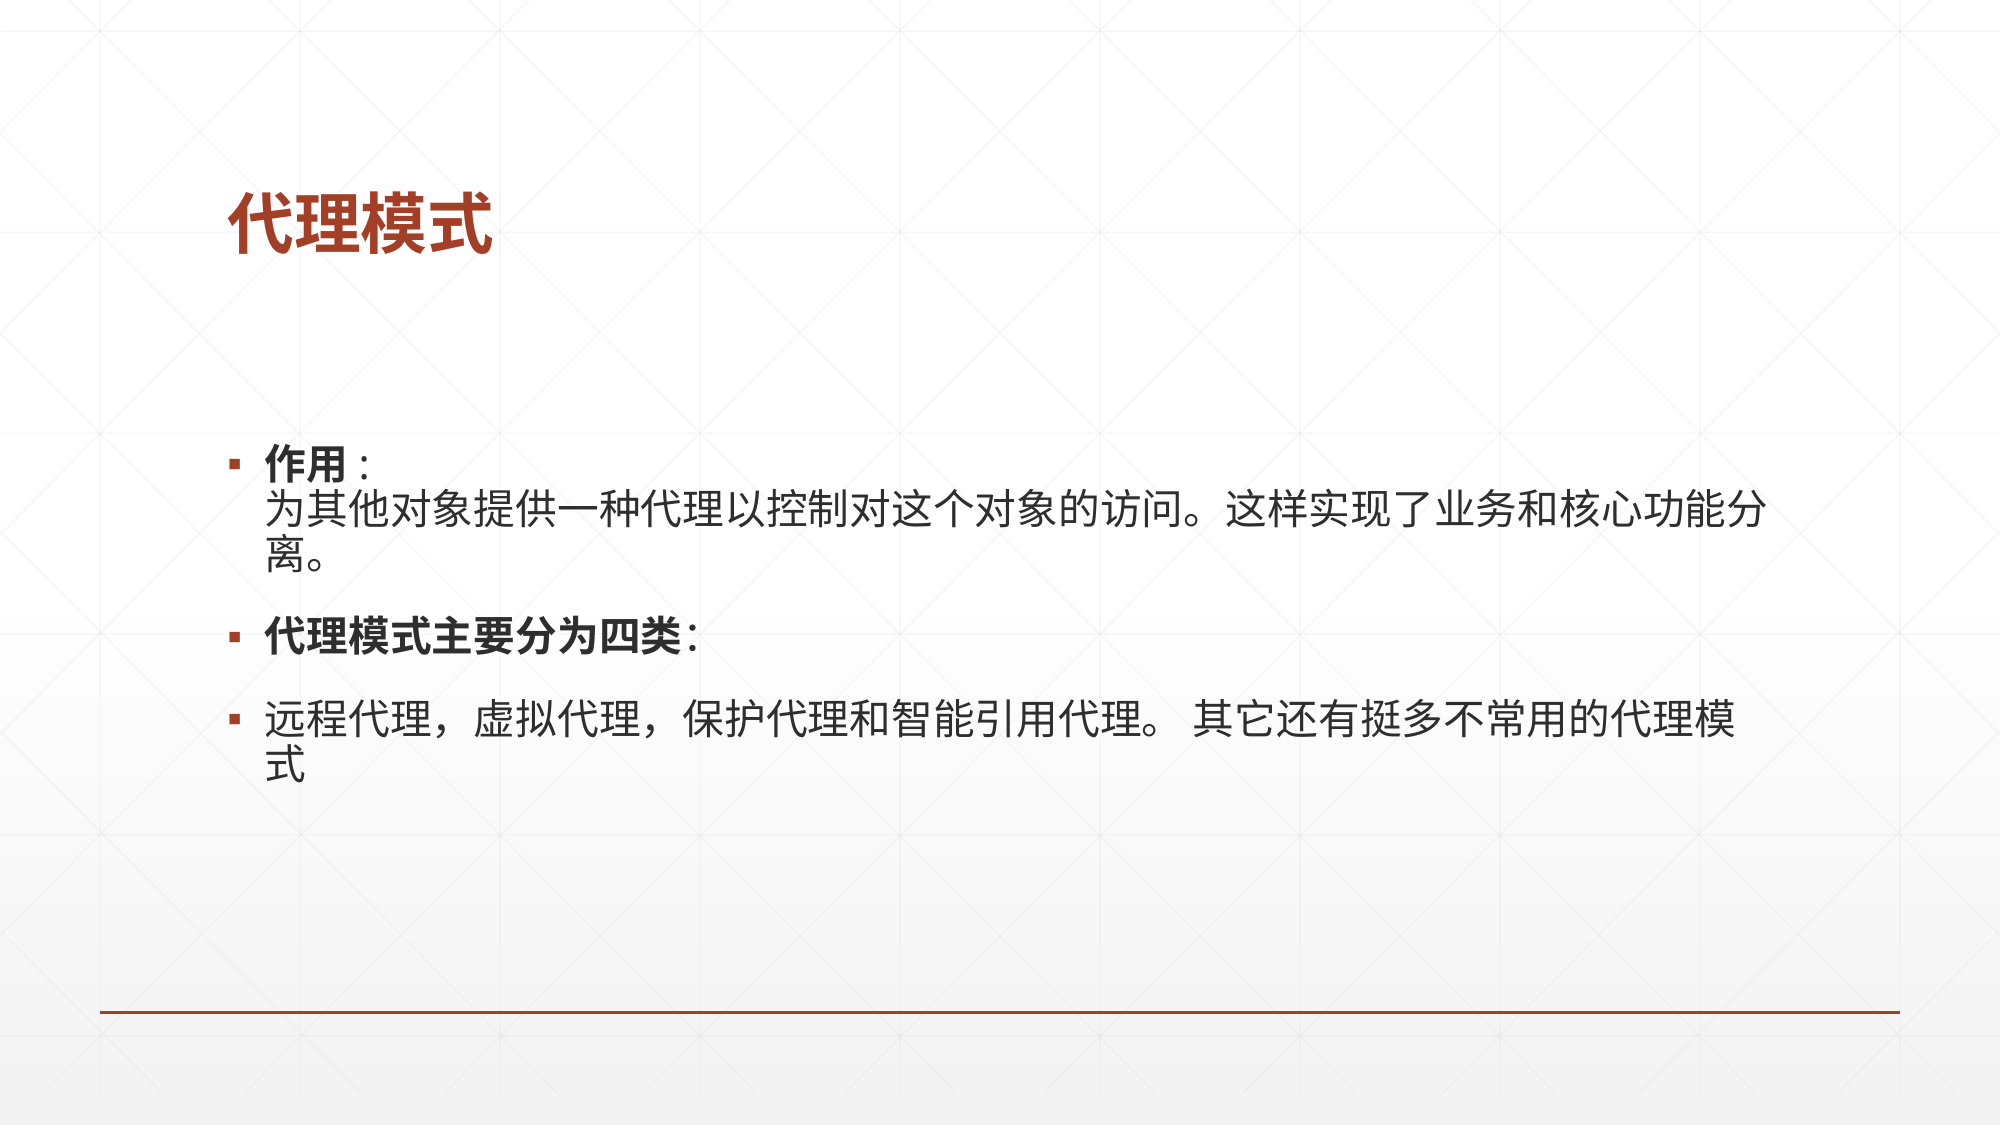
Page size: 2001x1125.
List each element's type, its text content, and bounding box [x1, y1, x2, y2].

title 代理模式 [212, 82, 1788, 271]
list 作用: 为其他对象提供一种代理以控制对这个对象的访问。这样实现了业务和核心功能分离。 代理模式主要分为四类： 远程代理，虚拟代理，保护代理和智能引用代理。 其它还有挺多不常用的代理模式 [212, 435, 1788, 855]
